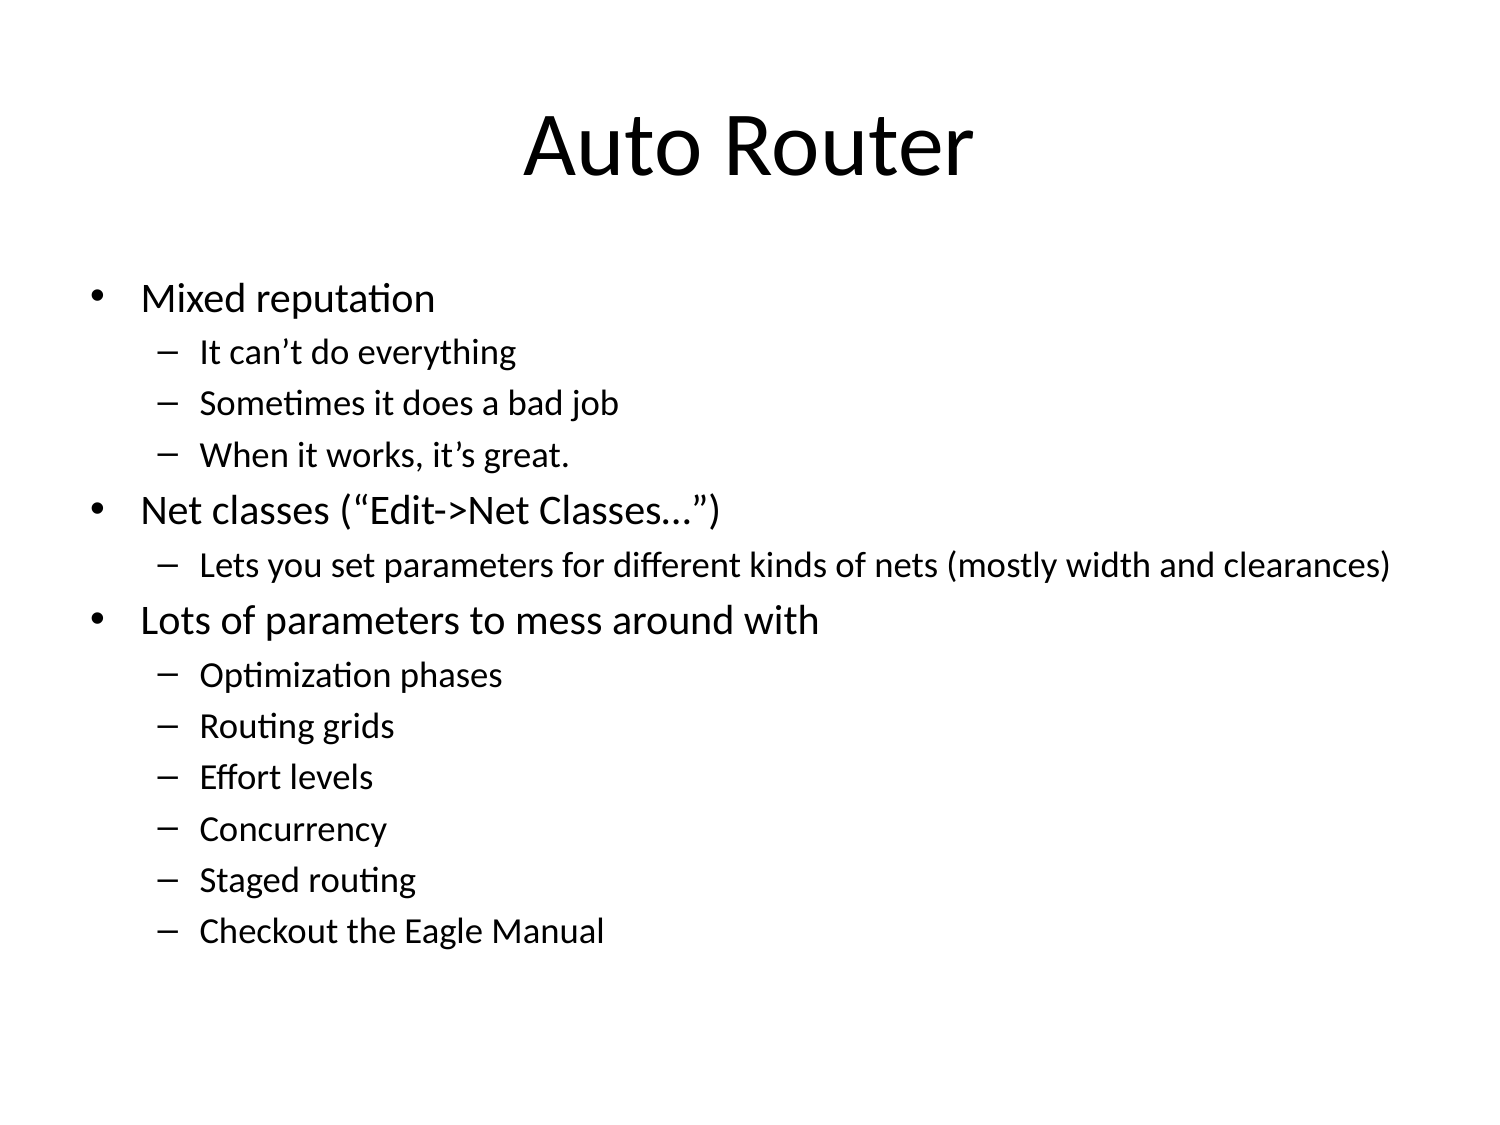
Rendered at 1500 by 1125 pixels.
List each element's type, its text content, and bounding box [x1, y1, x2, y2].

list Mixed reputation It can’t do everything Sometimes it does a bad job When it works, it’s great. Net classes (“Edit->Net Classes…”) Lets you set parameters for different kinds of nets (mostly width and clearances) Lots of parameters to mess around with Optimization phases Routing grids Effort levels Concurrency Staged routing Checkout the Eagle Manual [75, 262, 1425, 1005]
title Auto Router [75, 45, 1425, 233]
